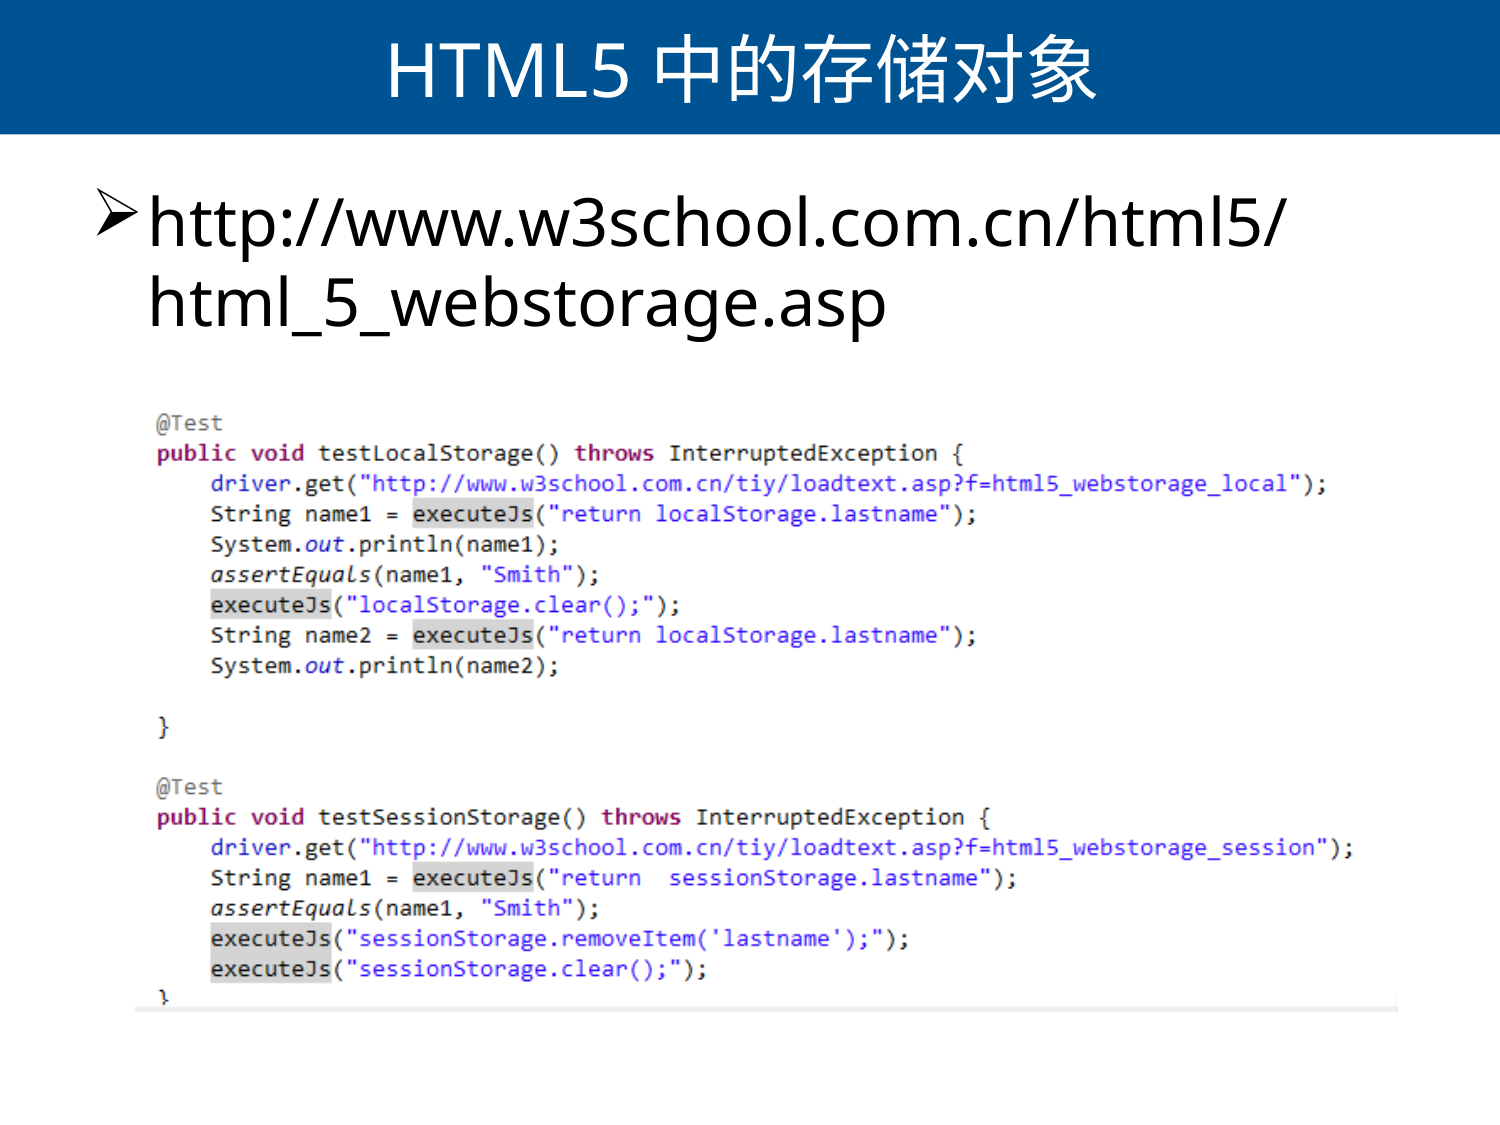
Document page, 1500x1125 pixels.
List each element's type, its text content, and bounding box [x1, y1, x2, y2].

picture [135, 396, 1398, 1012]
list http://www.w3school.com.cn/html5/html_5_webstorage.asp [76, 172, 1427, 916]
title HTML5中的存储对象 [2, 0, 1483, 135]
